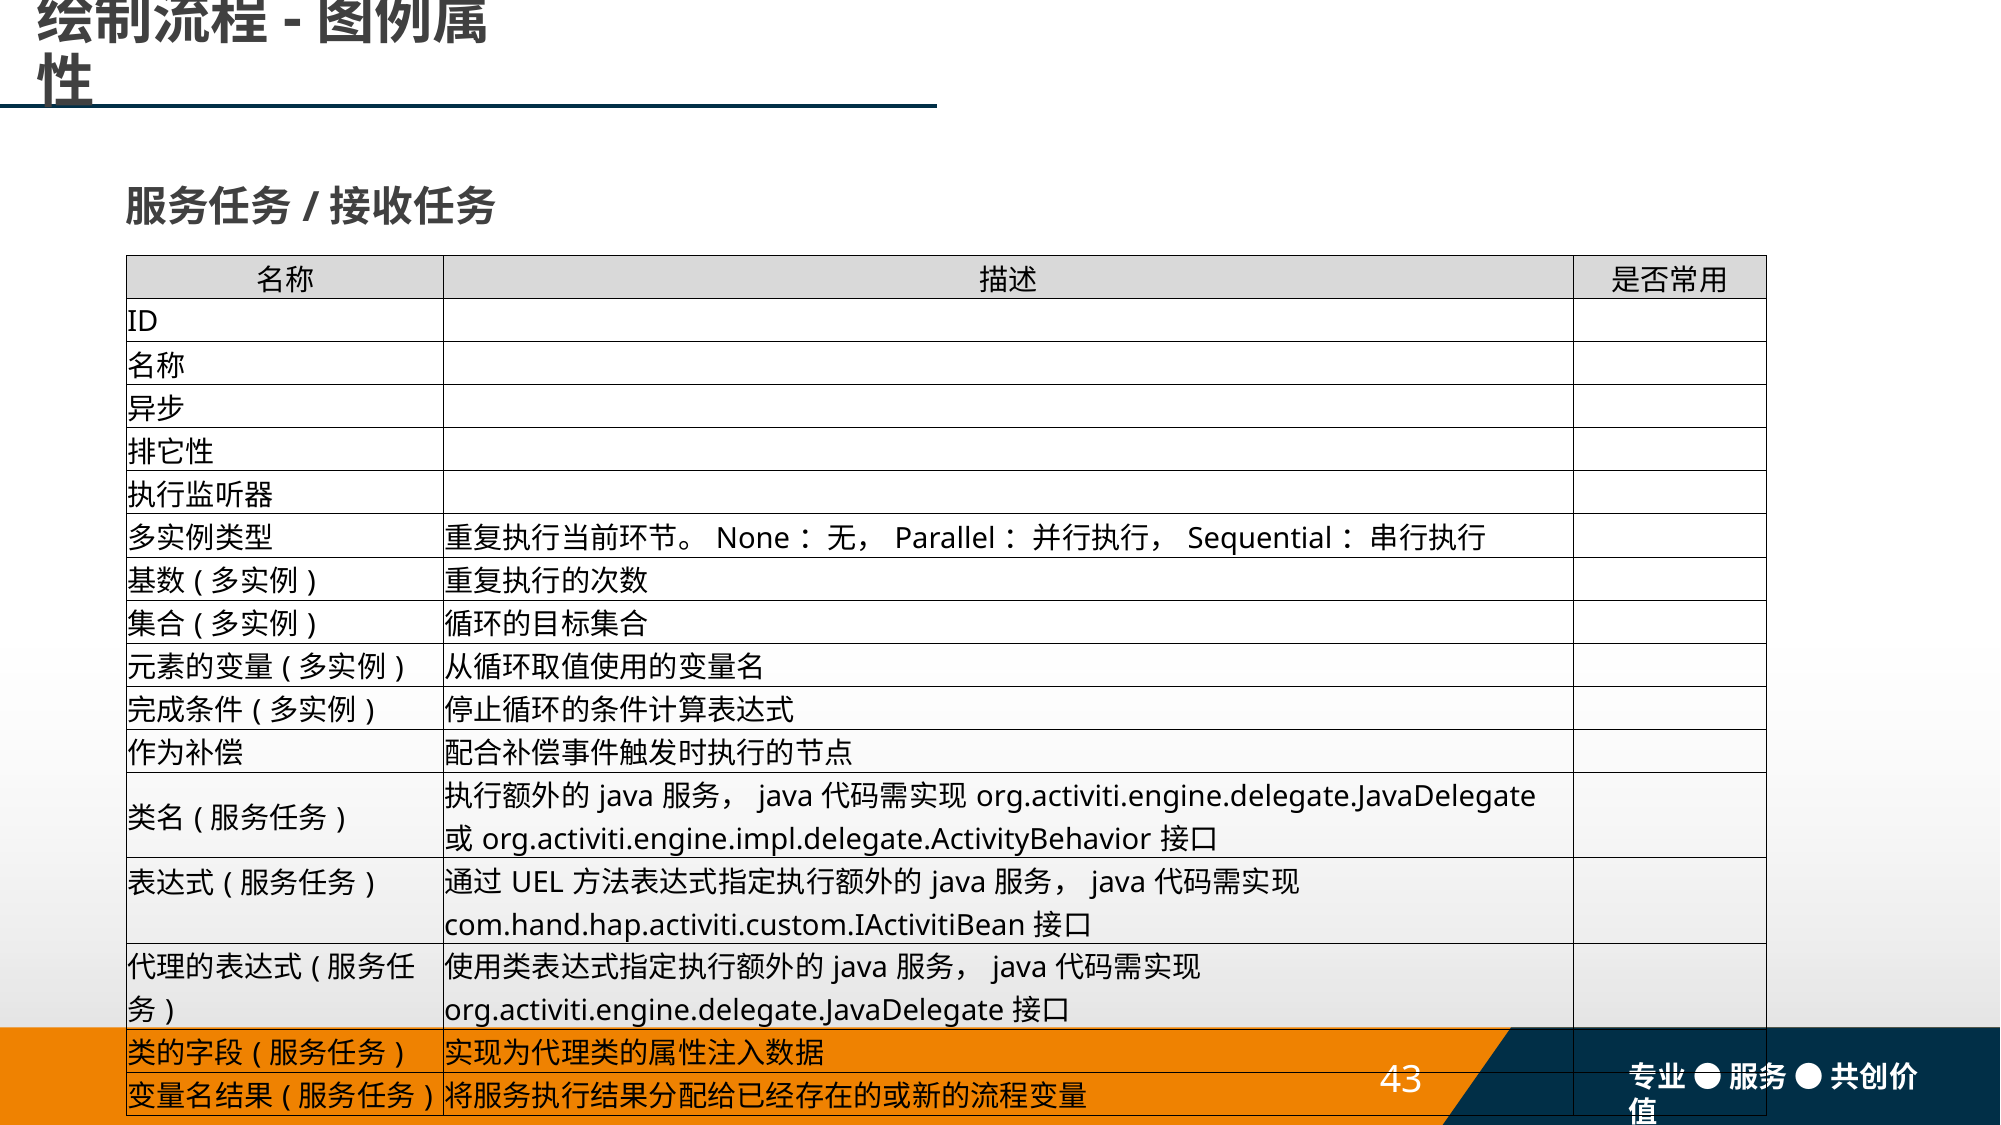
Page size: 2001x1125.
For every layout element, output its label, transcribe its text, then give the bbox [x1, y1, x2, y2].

table_cell [444, 471, 1573, 513]
table_cell 重复执行的次数 [444, 558, 1573, 600]
table_cell 集合(多实例) [127, 601, 443, 643]
table_cell 使用类表达式指定执行额外的java服务，java代码需实现org.activiti.engine.delegate.JavaDelegate接口 [444, 944, 1573, 1029]
table_cell [444, 428, 1573, 470]
table_cell 将服务执行结果分配给已经存在的或新的流程变量 [444, 1073, 1573, 1115]
table_header 描述 [444, 256, 1573, 298]
table_cell 配合补偿事件触发时执行的节点 [444, 730, 1573, 772]
table_cell 通过UEL方法表达式指定执行额外的java服务，java代码需实现com.hand.hap.activiti.custom.IActivitiBean接口 [444, 858, 1573, 943]
table_cell 实现为代理类的属性注入数据 [444, 1030, 1573, 1072]
table_cell 名称 [127, 342, 443, 384]
table_cell 重复执行当前环节。None：无，Parallel：并行执行，Sequential：串行执行 [444, 514, 1573, 557]
table_cell [1574, 1073, 1766, 1115]
table_cell [1574, 944, 1766, 1029]
table_cell [1574, 773, 1766, 857]
table_cell [444, 299, 1573, 341]
table_cell [1574, 342, 1766, 384]
table_cell 多实例类型 [127, 514, 443, 557]
table_cell [1574, 385, 1766, 427]
table_cell 类名(服务任务) [127, 773, 443, 857]
table_cell [1574, 471, 1766, 513]
table_cell 排它性 [127, 428, 443, 470]
table_cell ID [127, 299, 443, 341]
table_cell [1574, 1030, 1766, 1072]
table_header 是否常用 [1574, 256, 1766, 298]
table_cell [1574, 428, 1766, 470]
subtitle 服务任务/接收任务 [110, 157, 1410, 232]
table_cell [1574, 687, 1766, 729]
table_cell 表达式(服务任务) [127, 858, 443, 943]
table_cell 停止循环的条件计算表达式 [444, 687, 1573, 729]
table_cell 循环的目标集合 [444, 601, 1573, 643]
table_cell 从循环取值使用的变量名 [444, 644, 1573, 686]
table_cell [444, 385, 1573, 427]
table_cell 执行监听器 [127, 471, 443, 513]
table_cell 基数(多实例) [127, 558, 443, 600]
table_cell 异步 [127, 385, 443, 427]
table_cell 执行额外的java服务，java代码需实现org.activiti.engine.delegate.JavaDelegate或org.activiti.engine.impl.delegate.ActivityBehavior接口 [444, 773, 1573, 857]
table_cell [1574, 644, 1766, 686]
table_cell 元素的变量(多实例) [127, 644, 443, 686]
table_cell 类的字段(服务任务) [127, 1030, 443, 1072]
table_cell [444, 342, 1573, 384]
table_cell [1574, 601, 1766, 643]
title 绘制流程-图例属性 [23, 13, 545, 90]
table_cell 变量名结果(服务任务) [127, 1073, 443, 1115]
table_cell 代理的表达式(服务任务) [127, 944, 443, 1029]
table_cell [1574, 730, 1766, 772]
table_header 名称 [127, 256, 443, 298]
table_cell 完成条件(多实例) [127, 687, 443, 729]
table_cell [1574, 558, 1766, 600]
table_cell 作为补偿 [127, 730, 443, 772]
table_cell [1574, 514, 1766, 557]
table_cell [1574, 299, 1766, 341]
table_cell [1574, 858, 1766, 943]
